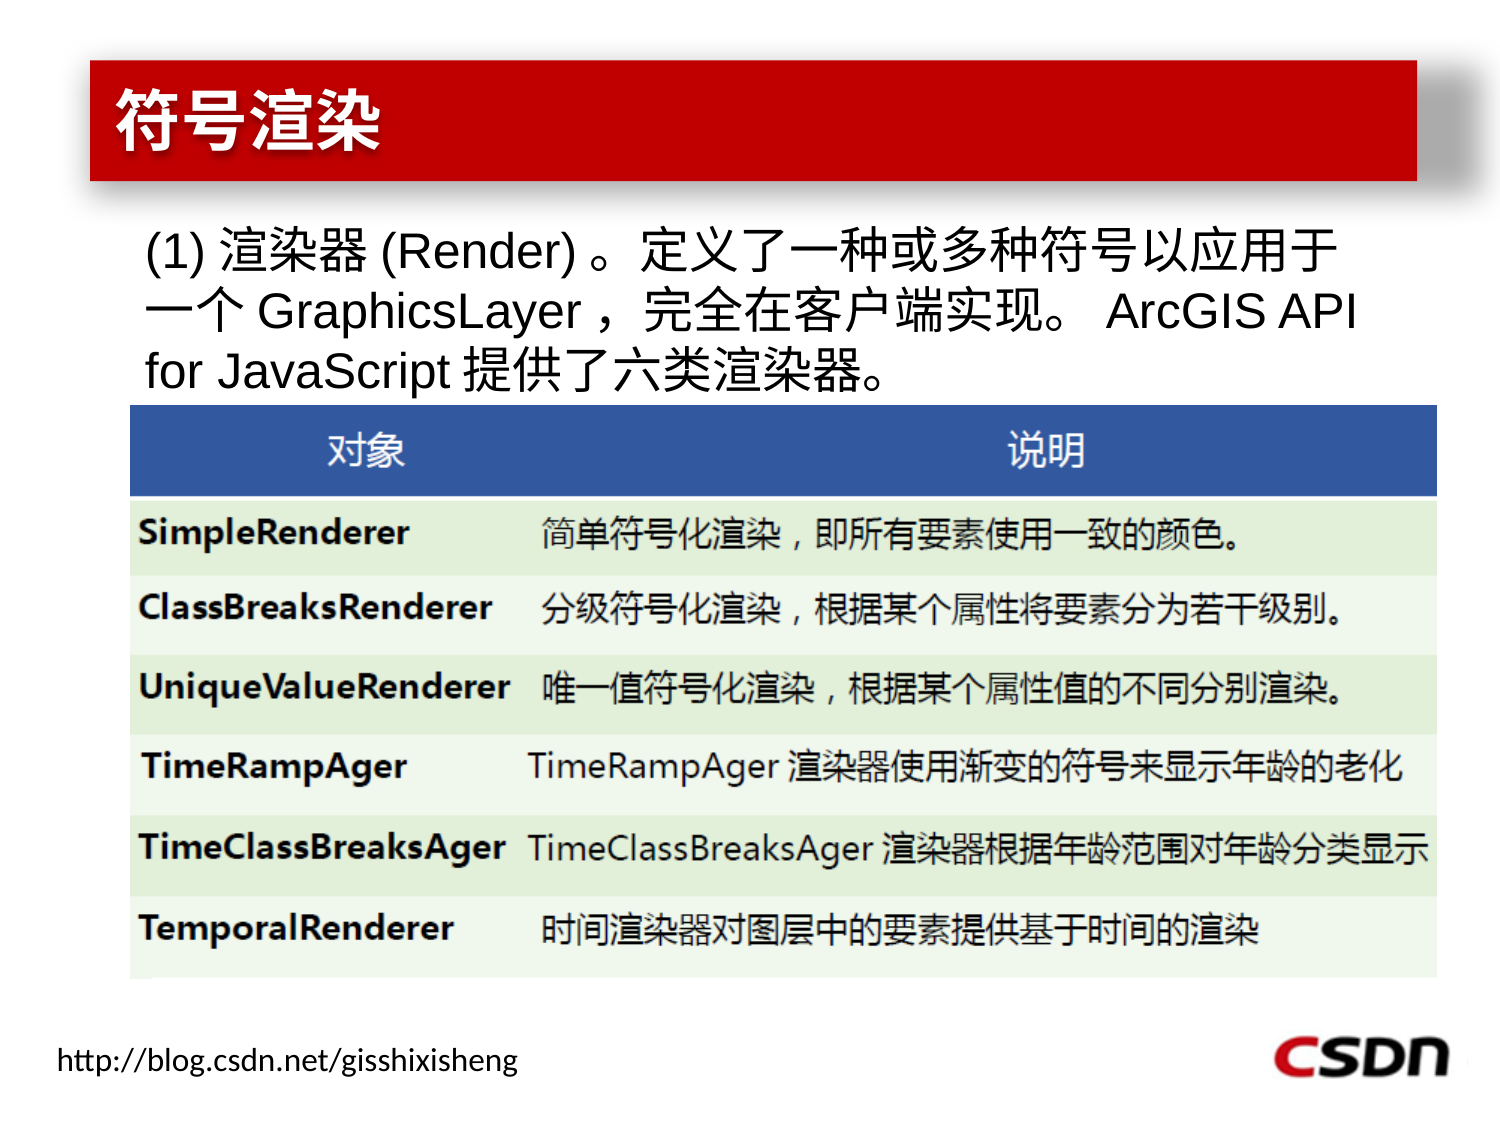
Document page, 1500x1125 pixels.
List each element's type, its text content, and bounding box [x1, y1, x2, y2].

picture [130, 405, 1437, 979]
text_box http://blog.csdn.net/gisshixisheng [41, 1031, 656, 1086]
text_box (1)渲染器(Render)。定义了一种或多种符号以应用于一个GraphicsLayer，完全在客户端实现。ArcGIS API for JavaScript提供了六类渲染器。 [130, 211, 1395, 405]
text_box [89, 59, 1418, 182]
picture [1240, 1004, 1468, 1088]
text_box 符号渲染 [100, 71, 656, 167]
